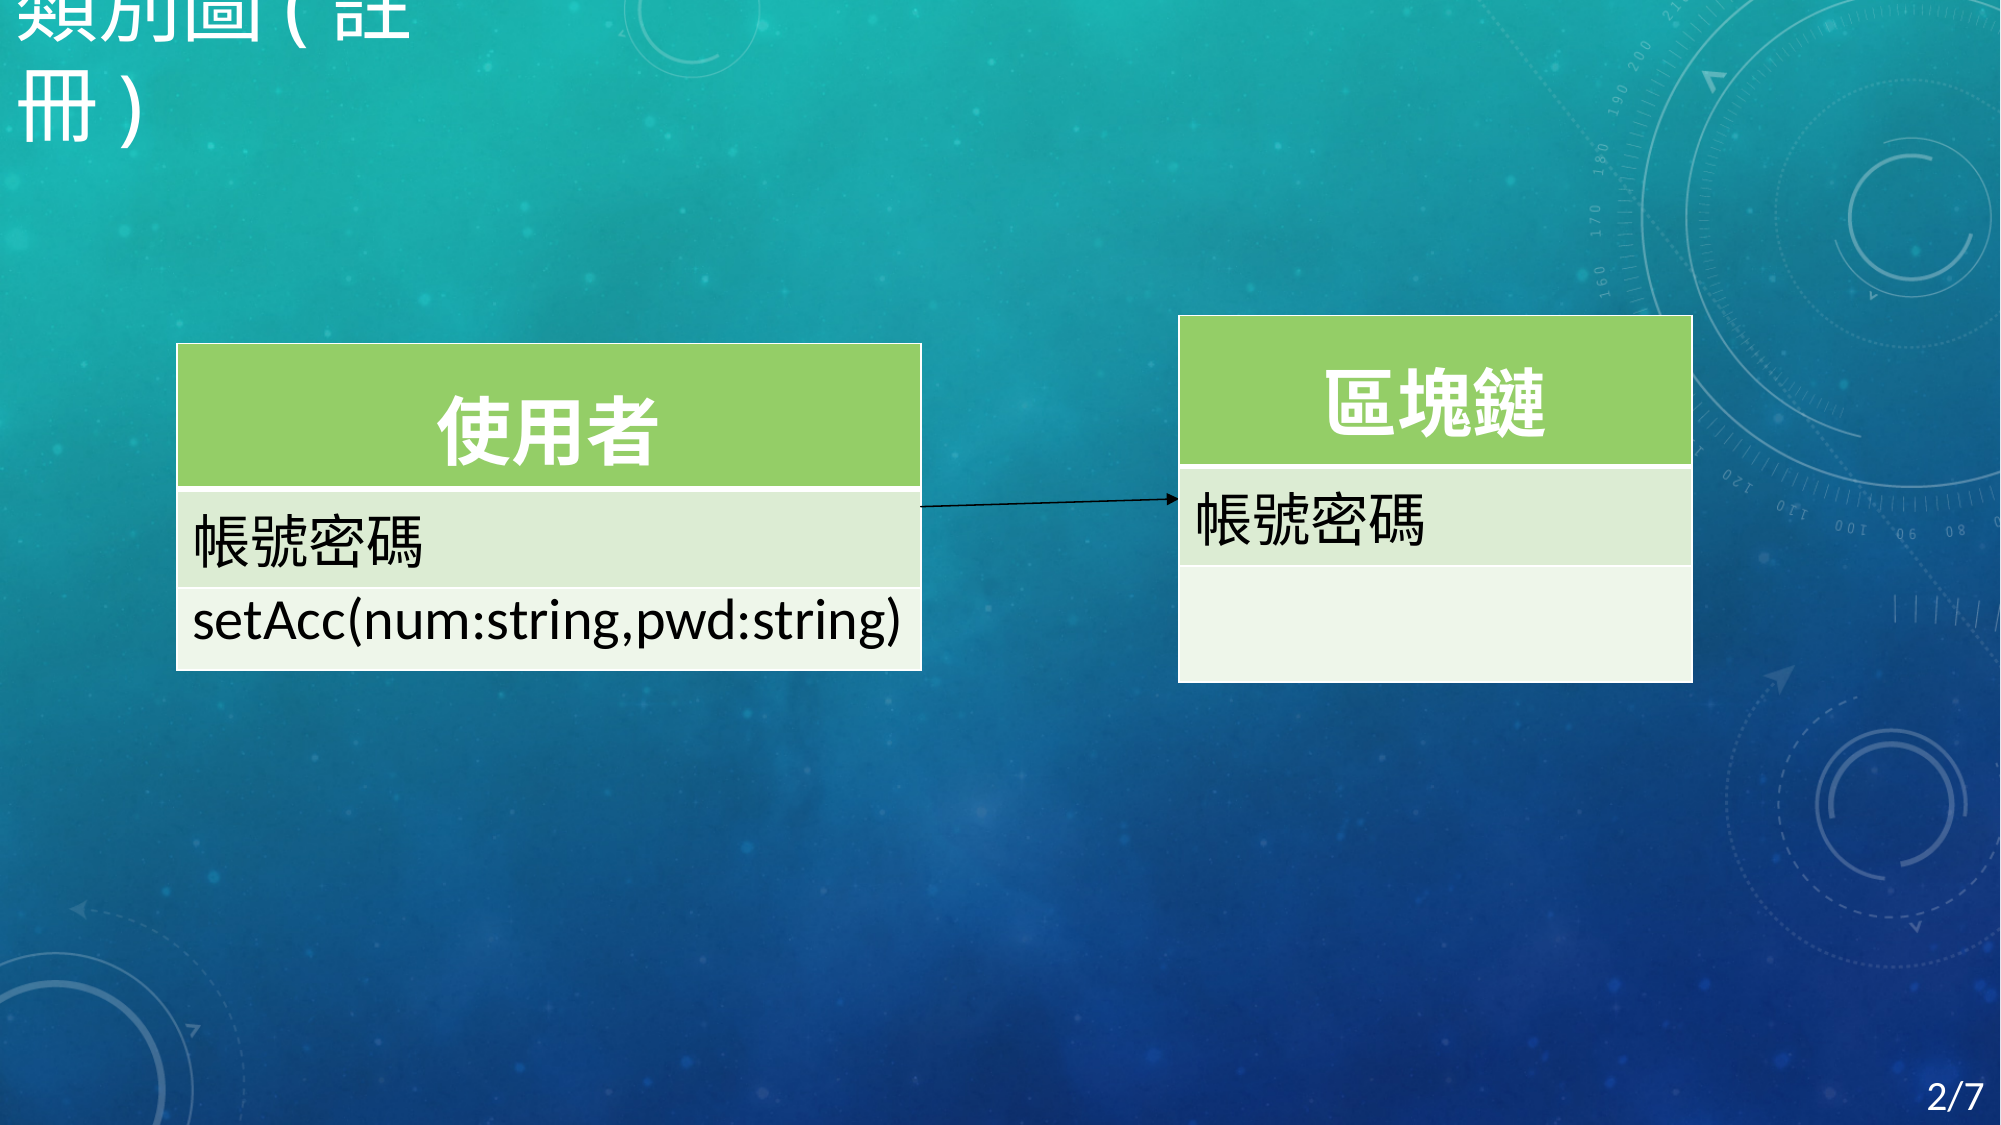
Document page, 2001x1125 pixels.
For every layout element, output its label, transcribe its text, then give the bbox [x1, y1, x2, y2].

table_cell [1180, 567, 1691, 681]
table_header 使用者 [178, 344, 920, 486]
picture [0, 0, 2001, 1125]
table_cell setAcc(num:string,pwd:string) [178, 589, 920, 669]
title 類別圖(註冊) [0, 0, 534, 105]
table_cell 帳號密碼 [178, 492, 920, 587]
table_header 區塊鏈 [1180, 316, 1691, 464]
slide_number 2/7 [1877, 1062, 2000, 1125]
table_cell 帳號密碼 [1180, 469, 1691, 565]
